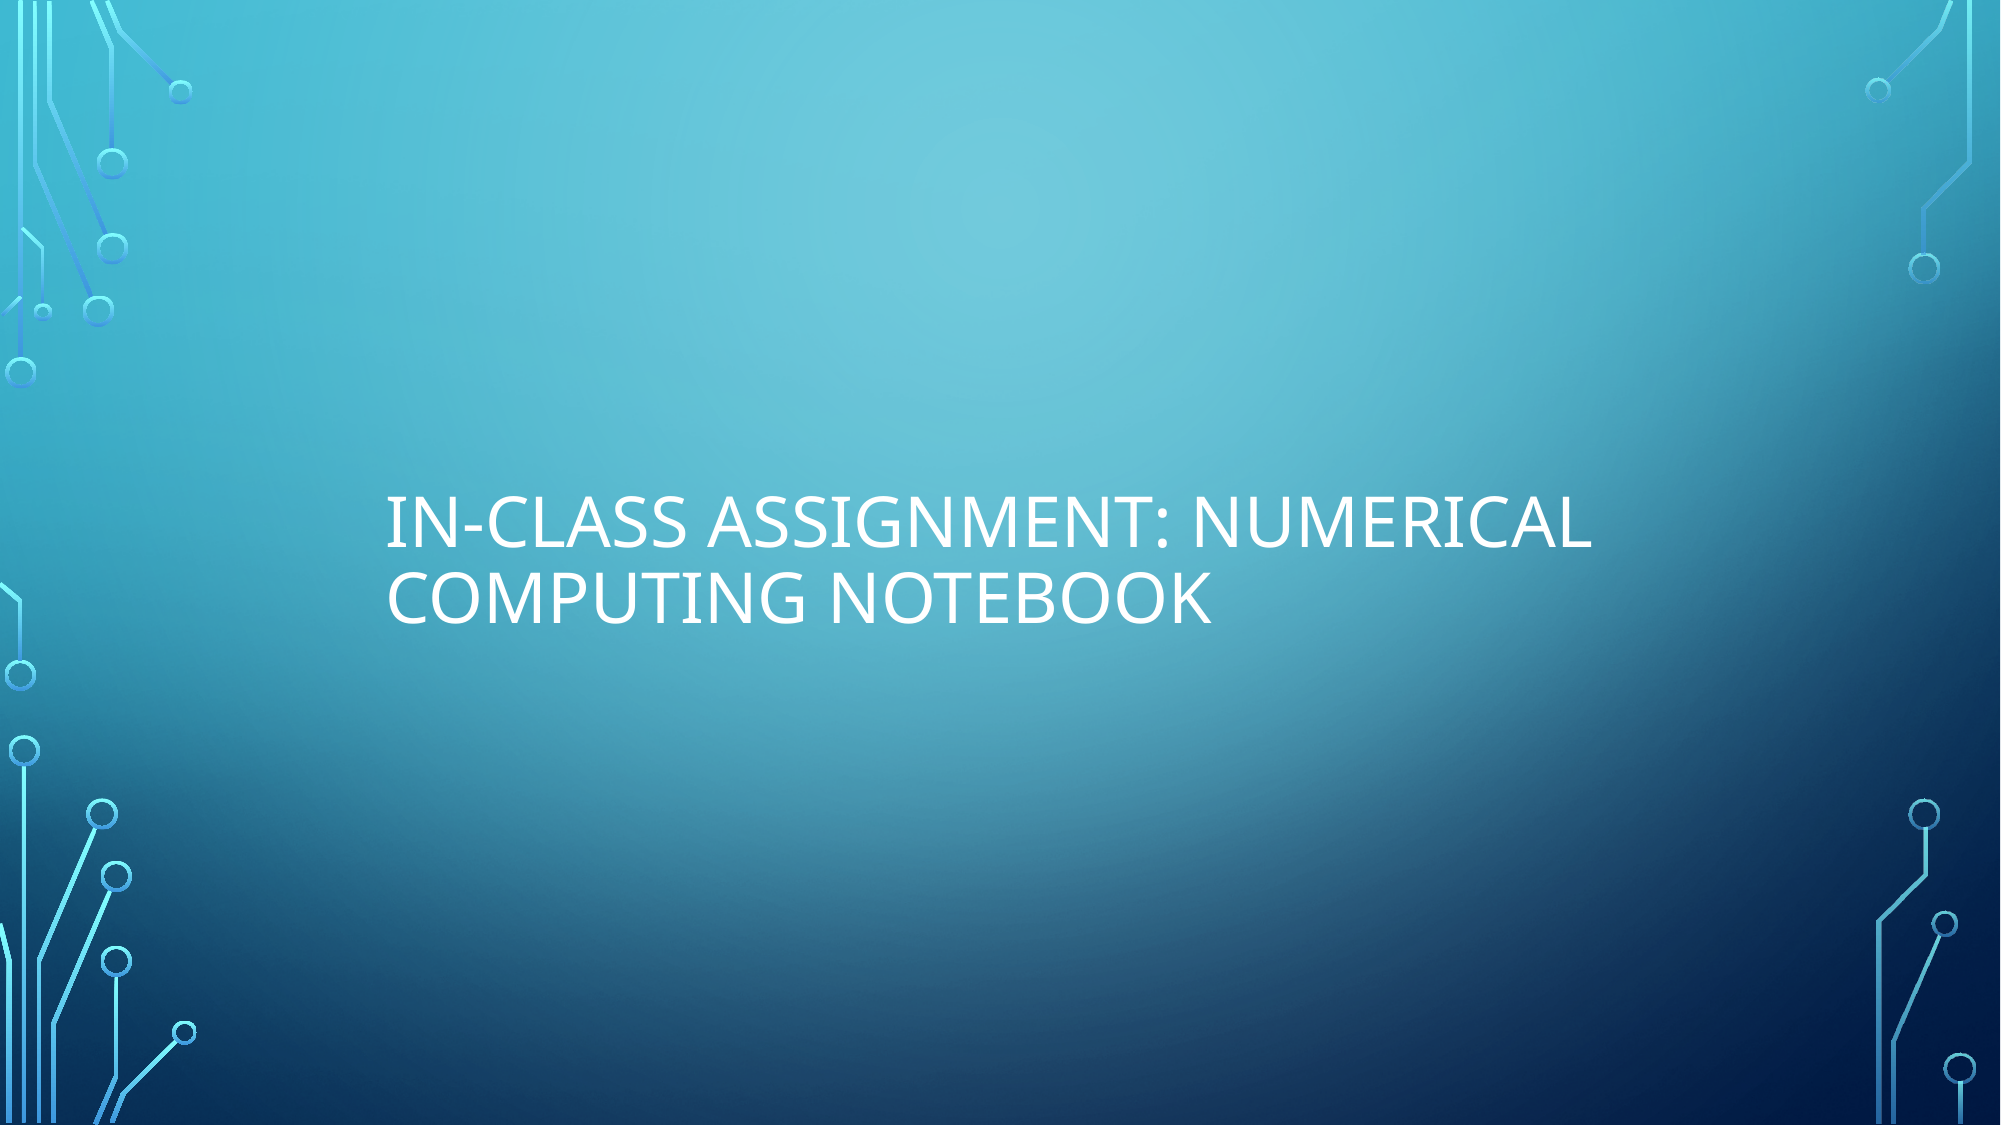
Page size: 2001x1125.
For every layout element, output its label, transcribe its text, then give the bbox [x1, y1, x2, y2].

title In-class assignment: Numerical computing notebook [370, 441, 1630, 684]
